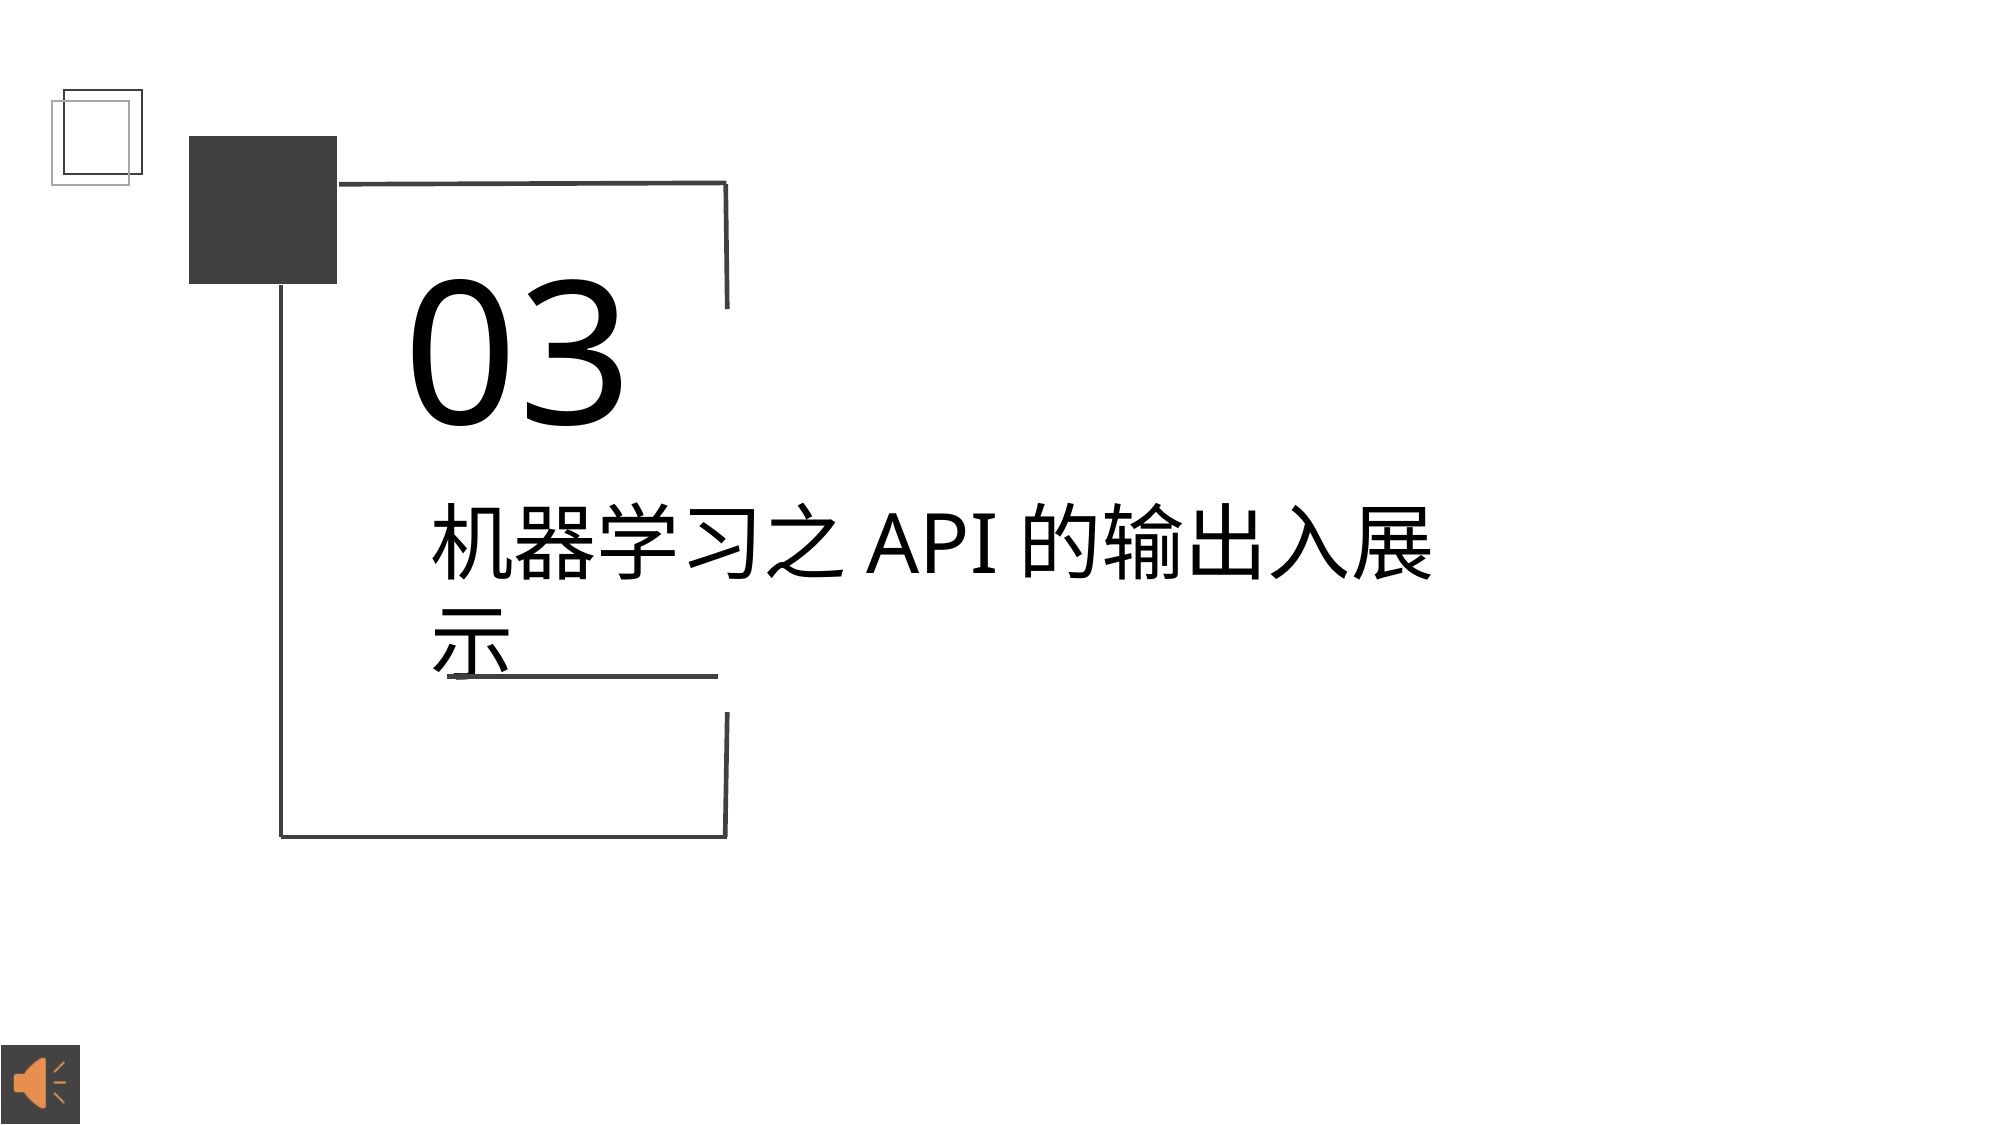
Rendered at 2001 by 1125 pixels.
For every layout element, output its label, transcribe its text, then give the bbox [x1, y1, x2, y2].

picture [0, 1043, 82, 1125]
text_box 机器学习之API的输出入展示 [415, 483, 1500, 698]
text_box [187, 134, 339, 286]
text_box 03 [389, 216, 726, 472]
